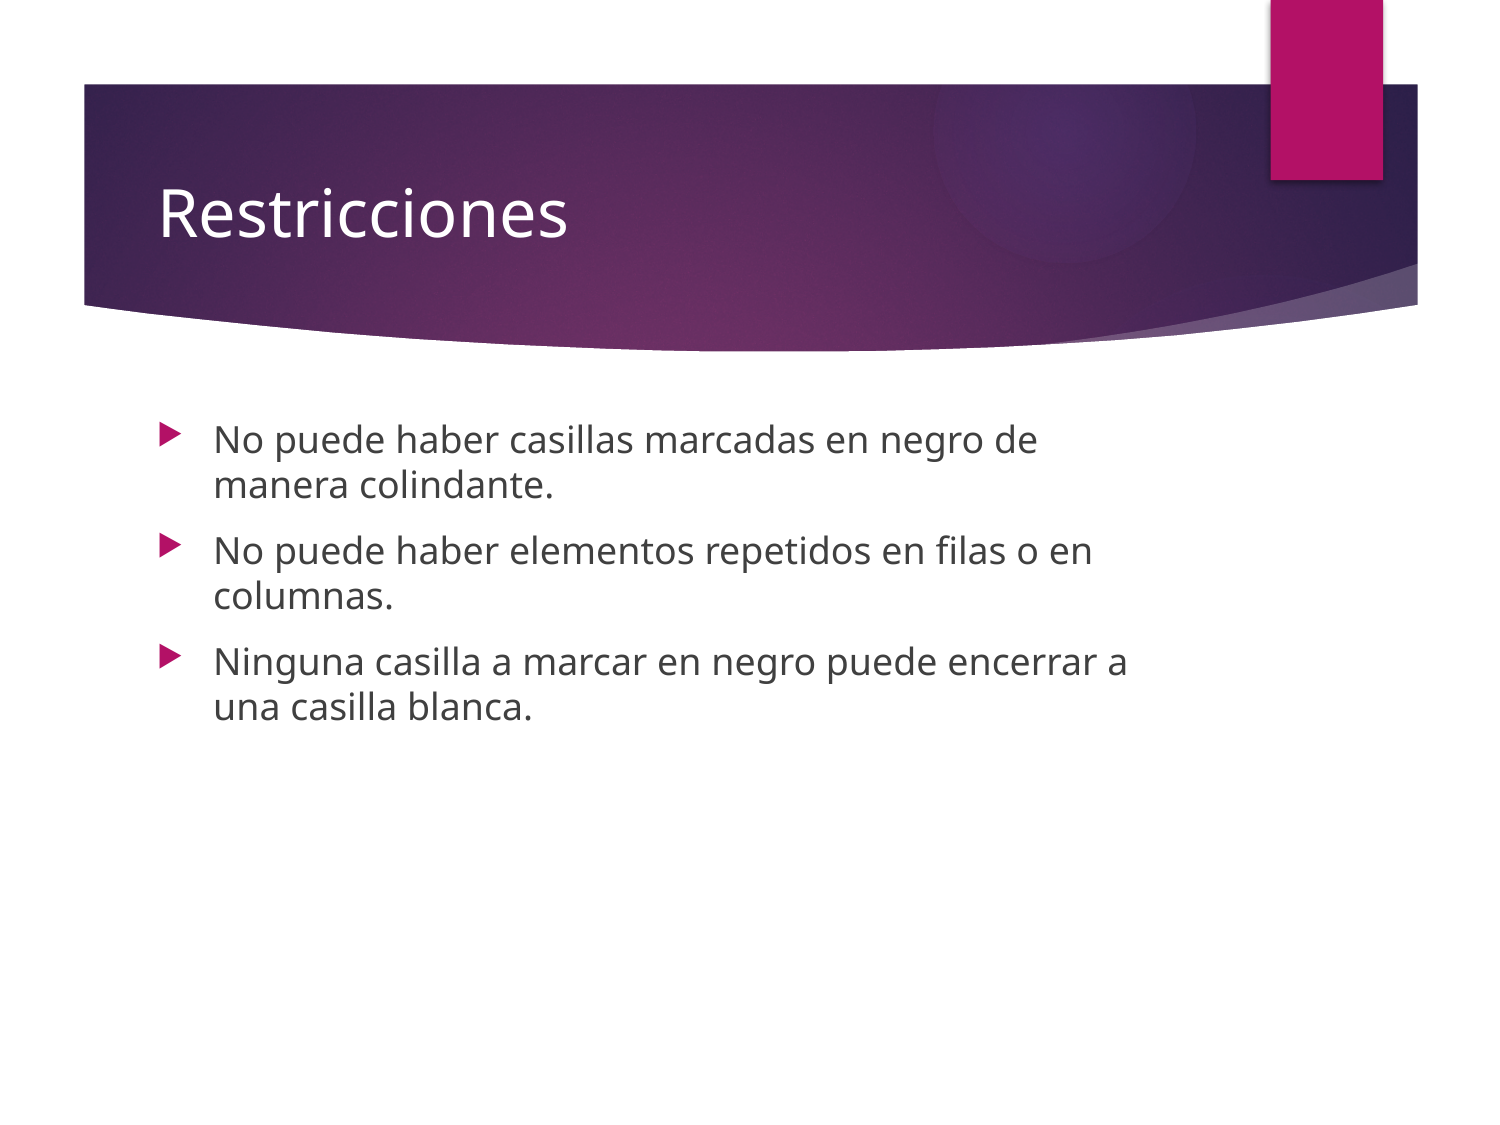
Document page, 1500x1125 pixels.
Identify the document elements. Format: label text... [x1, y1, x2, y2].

list No puede haber casillas marcadas en negro de manera colindante. No puede haber elementos repetidos en filas o en columnas. Ninguna casilla a marcar en negro puede encerrar a una casilla blanca. [141, 408, 1183, 988]
title Restricciones [142, 152, 1183, 269]
